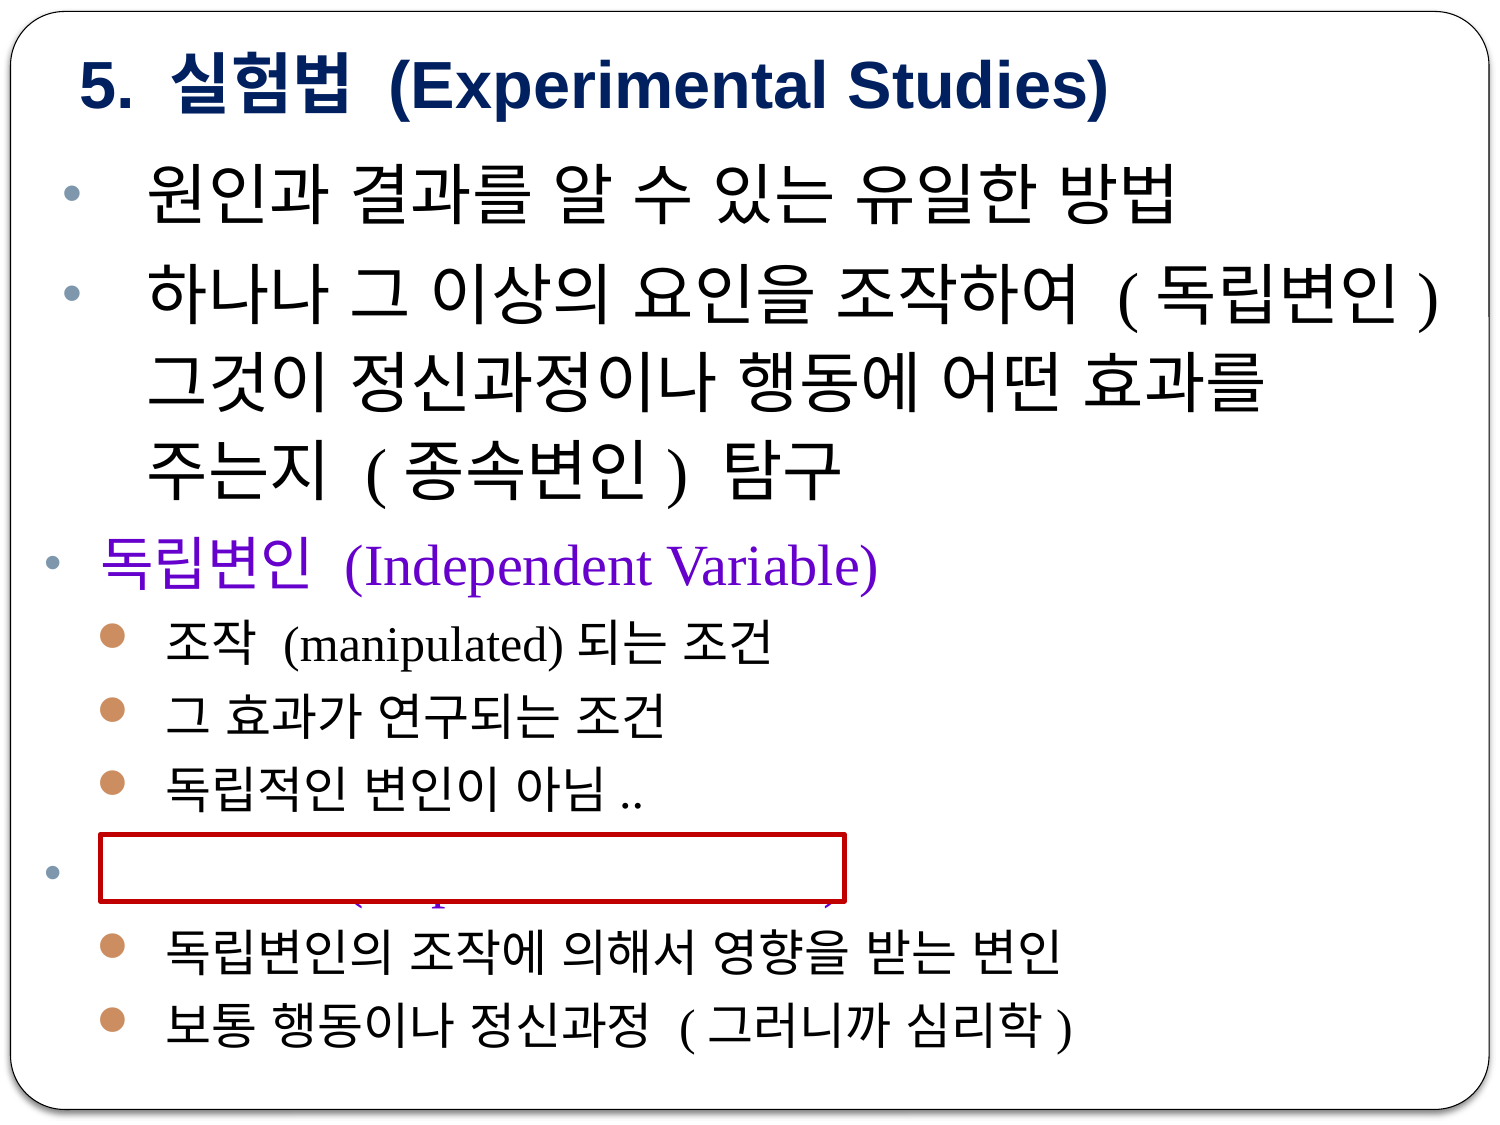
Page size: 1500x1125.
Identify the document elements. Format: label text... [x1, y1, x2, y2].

list 원인과 결과를 알 수 있는 유일한 방법 하나나 그 이상의 요인을 조작하여 (독립변인) 그것이 정신과정이나 행동에 어떤 효과를 주는지 (종속변인) 탐구 독립변인 (Independent Variable) 조작 (manipulated)되는 조건 그 효과가 연구되는 조건 독립적인 변인이 아님.. 종속변인 (Dependent Variable) 독립변인의 조작에 의해서 영향을 받는 변인 보통 행동이나 정신과정 (그러니까 심리학) [29, 137, 1459, 1094]
title 5. 실험법 (Experimental Studies) [64, 19, 1459, 138]
text_box [99, 833, 845, 902]
